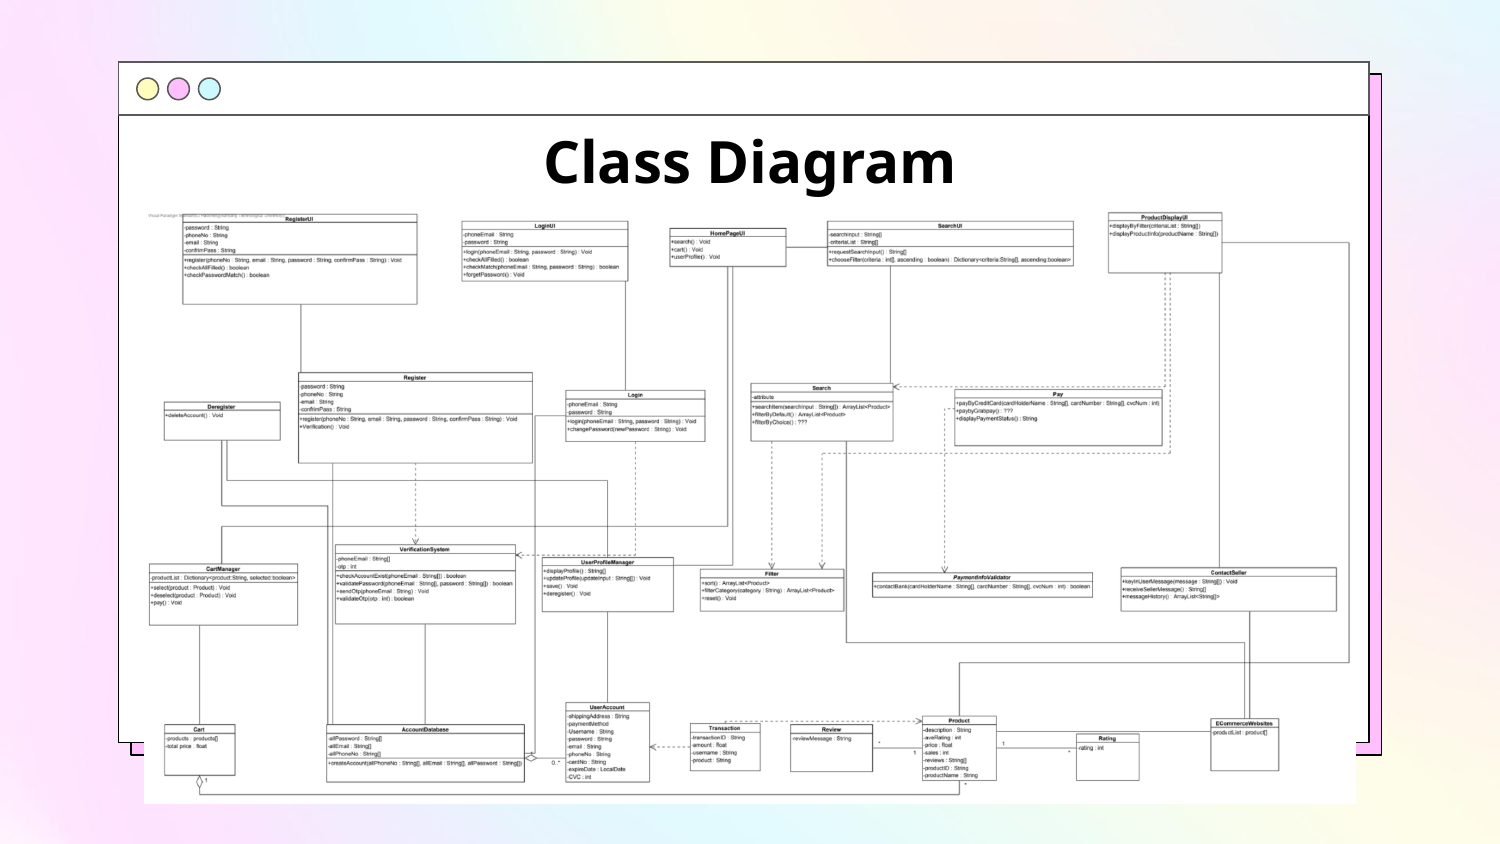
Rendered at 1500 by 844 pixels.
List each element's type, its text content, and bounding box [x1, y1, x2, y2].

title Class Diagram [118, 109, 1382, 204]
picture [0, 0, 1500, 844]
